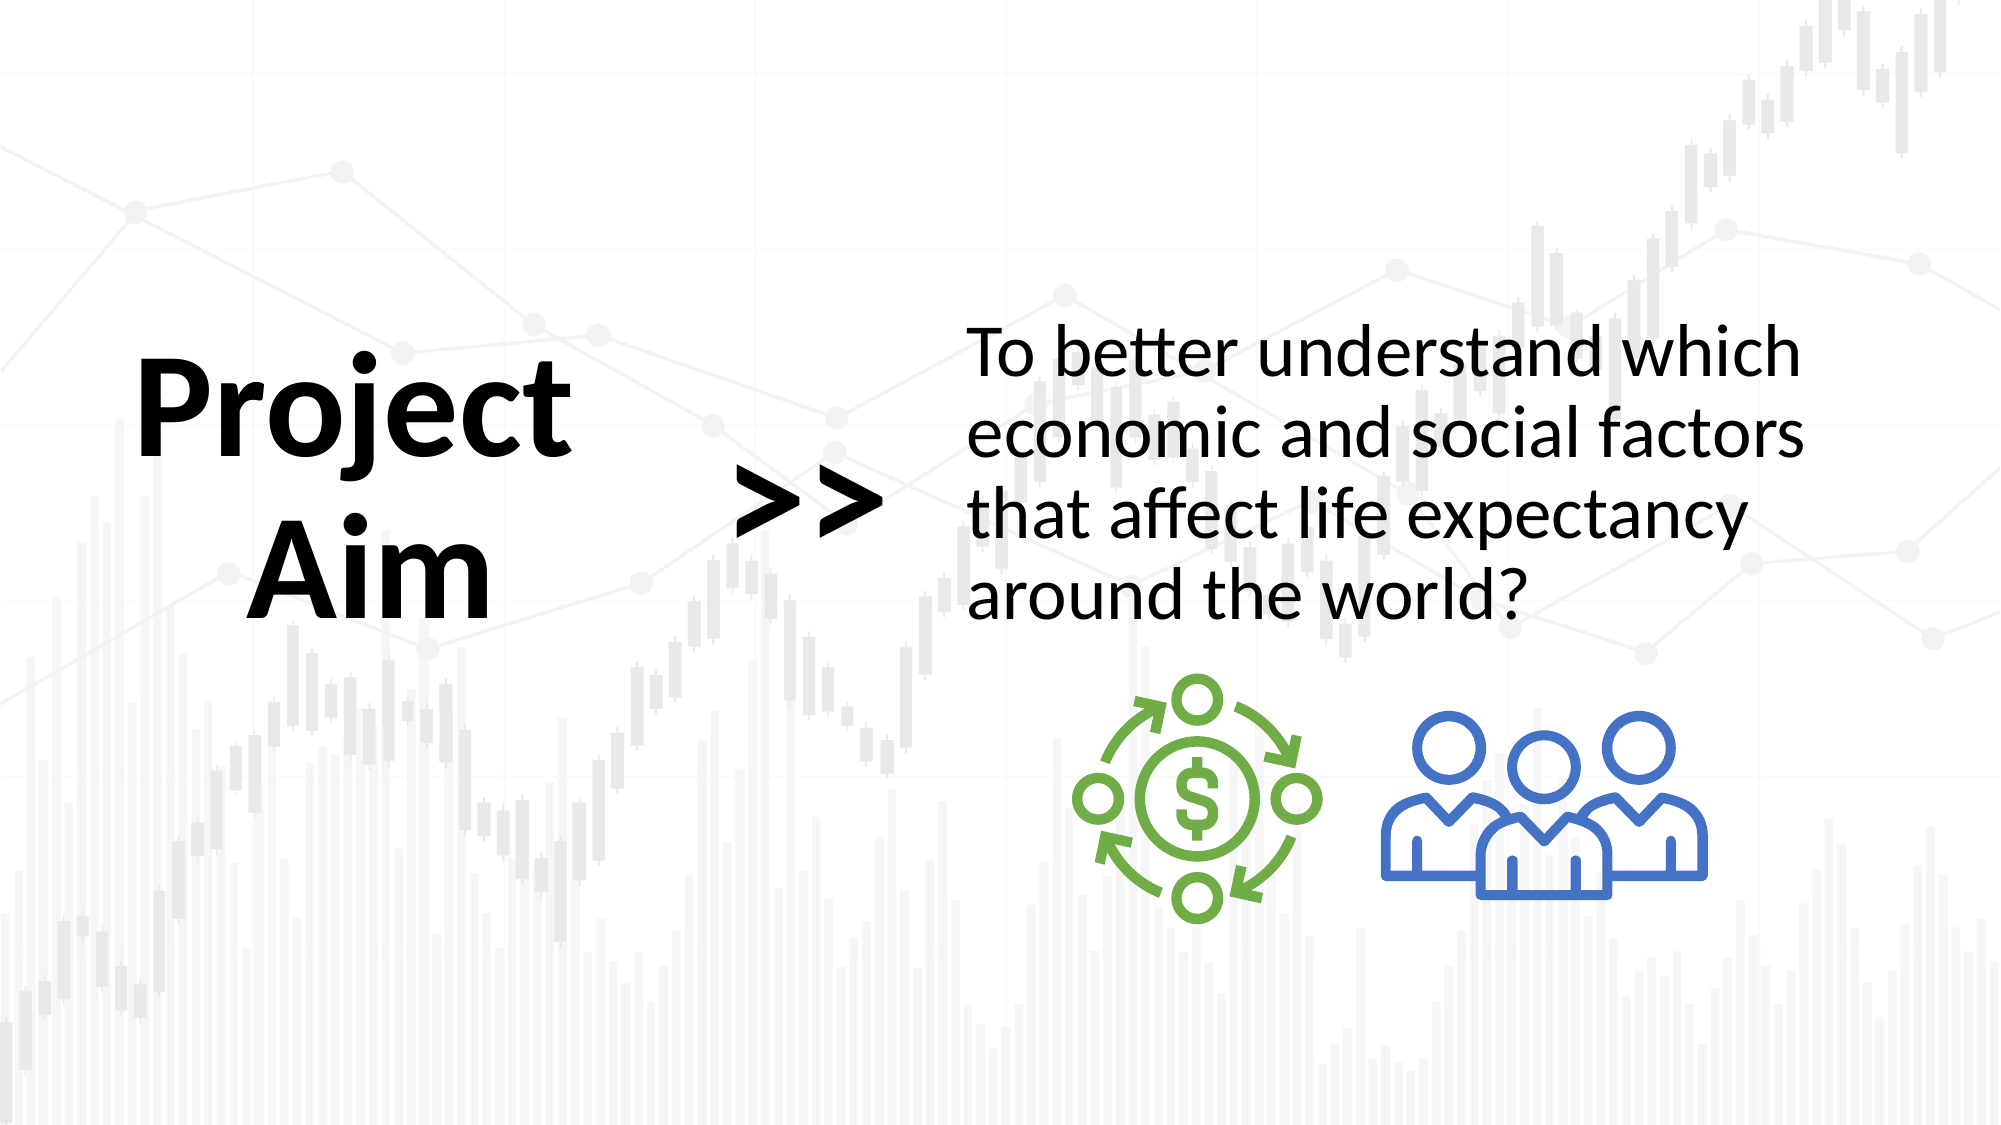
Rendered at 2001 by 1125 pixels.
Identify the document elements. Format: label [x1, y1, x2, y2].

text_box [1071, 673, 1708, 925]
picture [0, 0, 2000, 1125]
